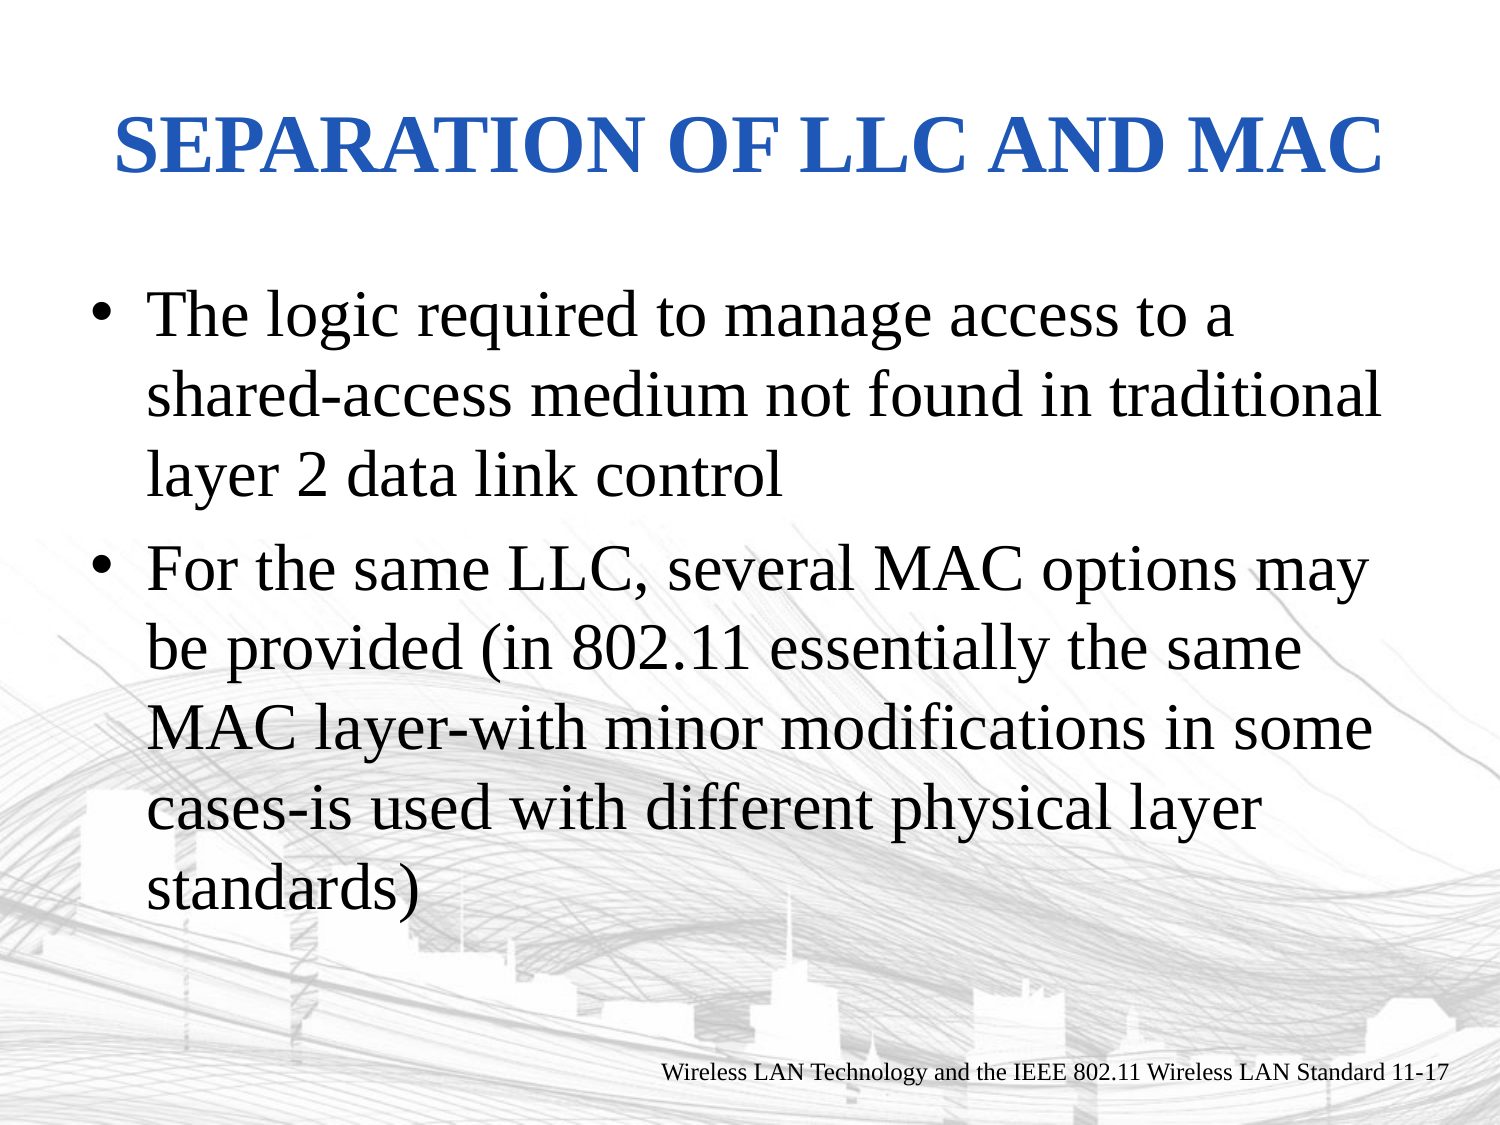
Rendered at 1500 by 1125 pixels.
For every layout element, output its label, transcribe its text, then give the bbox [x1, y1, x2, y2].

list The logic required to manage access to a shared-access medium not found in traditional layer 2 data link control For the same LLC, several MAC options may be provided (in 802.11 essentially the same MAC layer-with minor modifications in some cases-is used with different physical layer standards) [75, 262, 1425, 1005]
text_box Wireless LAN Technology and the IEEE 802.11 Wireless LAN Standard 11-17 [623, 1040, 1465, 1101]
picture [0, 0, 1500, 1125]
title Separation of LLC and MAC [75, 45, 1425, 233]
